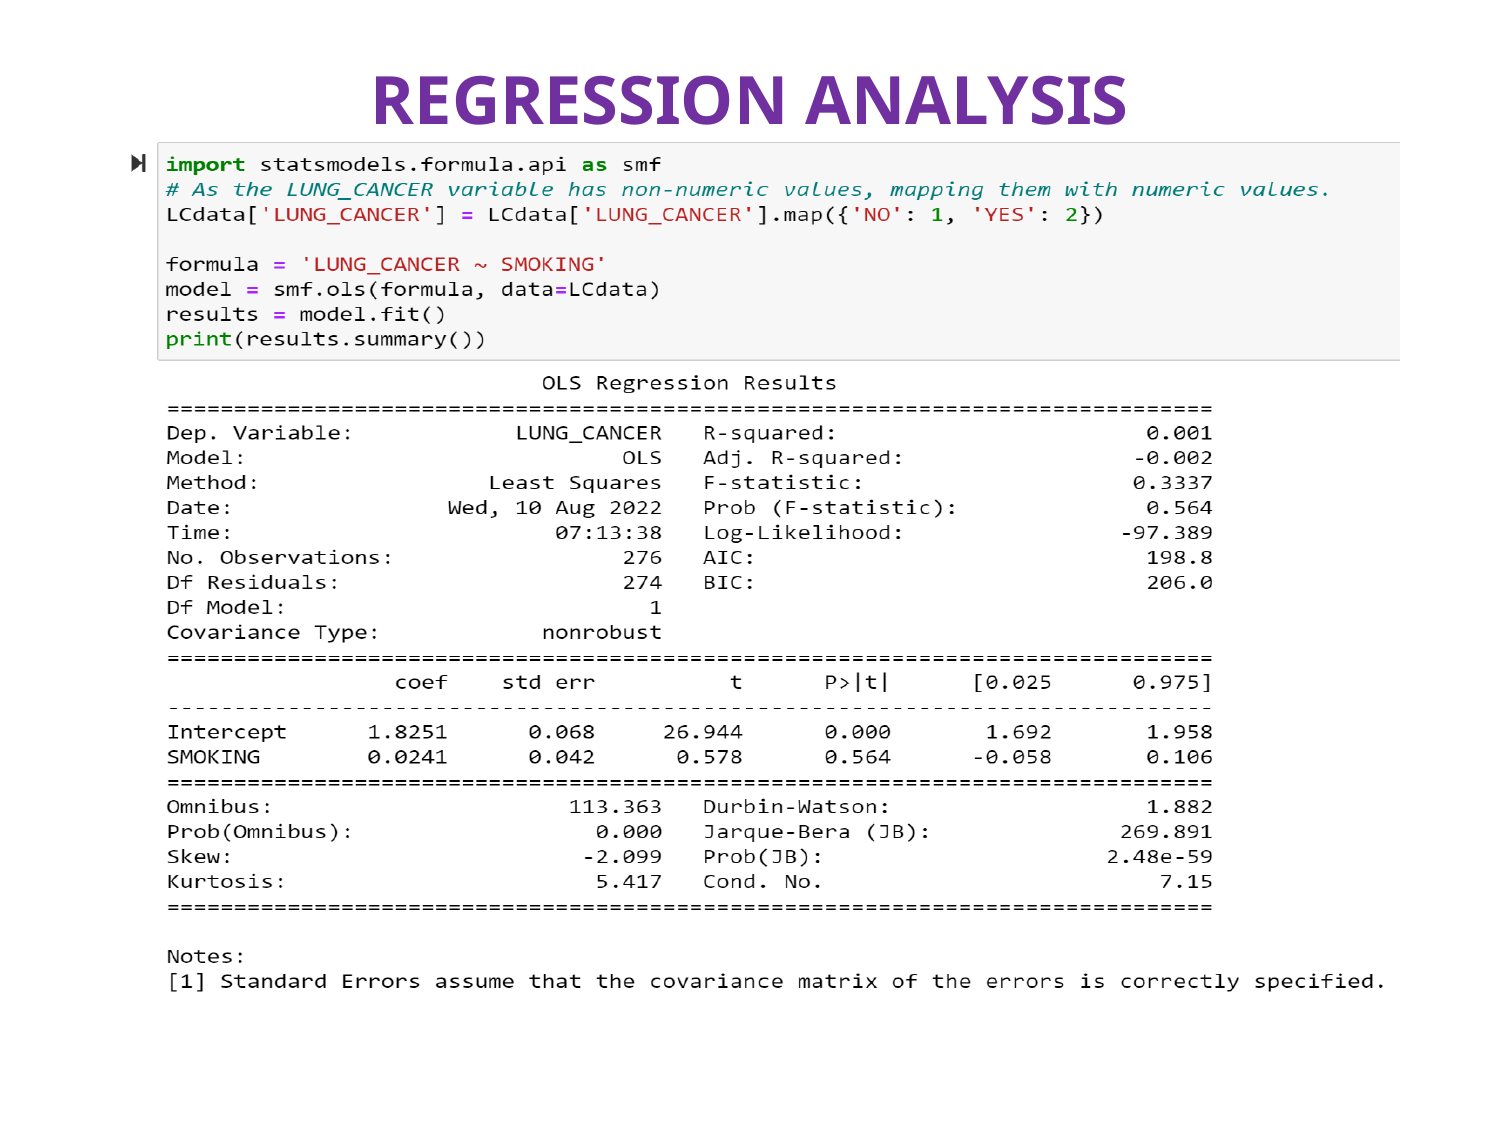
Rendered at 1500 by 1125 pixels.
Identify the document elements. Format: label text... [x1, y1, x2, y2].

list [124, 137, 1401, 1006]
title REGRESSION ANALYSIS [75, 45, 1425, 150]
